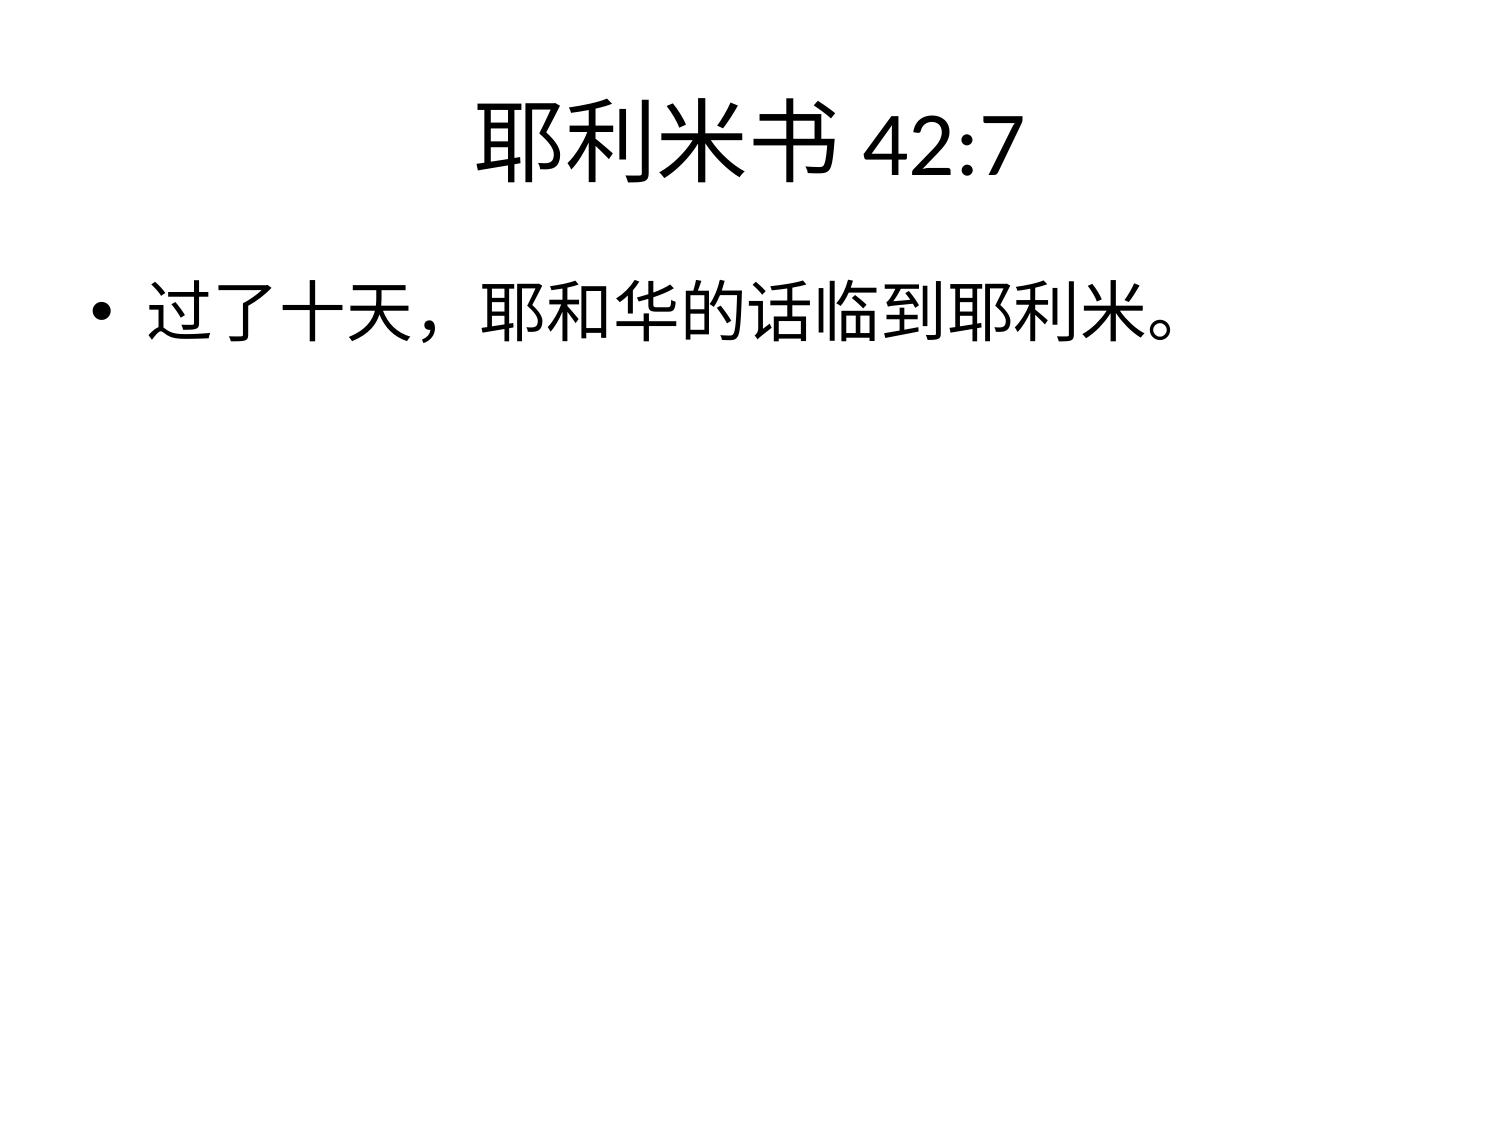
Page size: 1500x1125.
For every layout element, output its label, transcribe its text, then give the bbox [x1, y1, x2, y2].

list 过了十天，耶和华的话临到耶利米。 [75, 262, 1425, 1005]
title 耶利米书42:7 [75, 45, 1425, 233]
